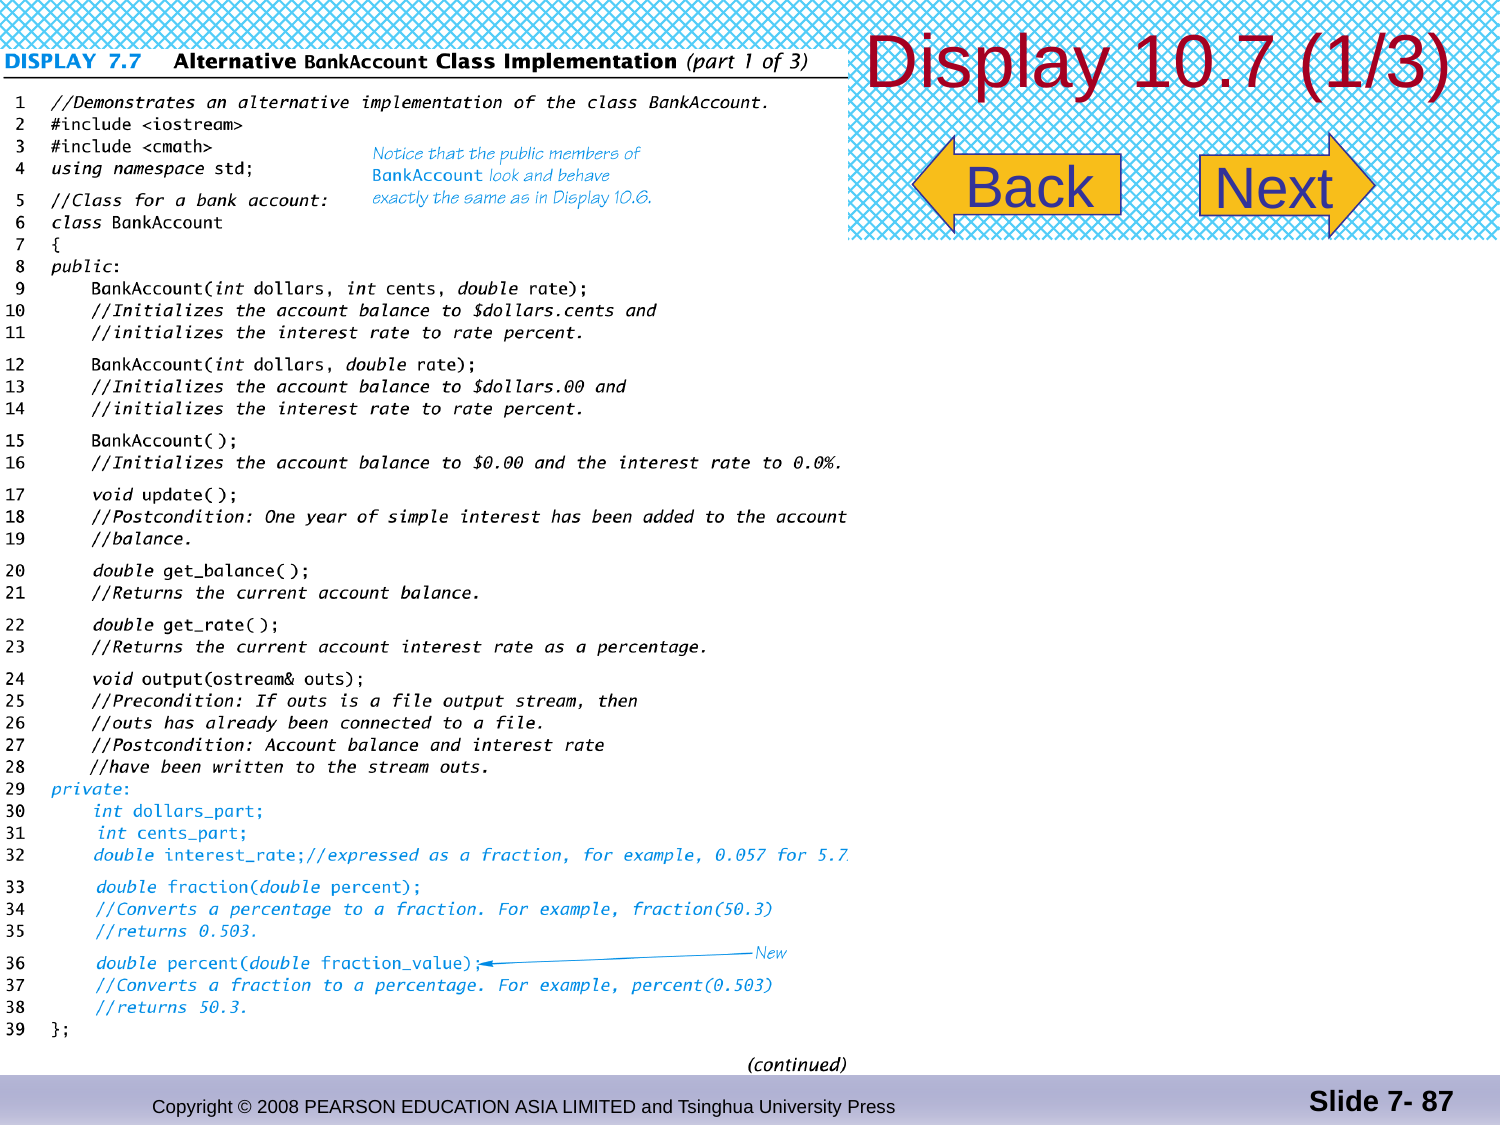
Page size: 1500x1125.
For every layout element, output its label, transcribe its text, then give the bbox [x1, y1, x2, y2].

title Display 10.7 (1/3) [849, 37, 1488, 201]
picture [0, 49, 848, 1076]
text_box Back [926, 201, 1121, 233]
slide_number Slide 7- 87 [1156, 1050, 1469, 1125]
text_box Next [1200, 201, 1362, 238]
